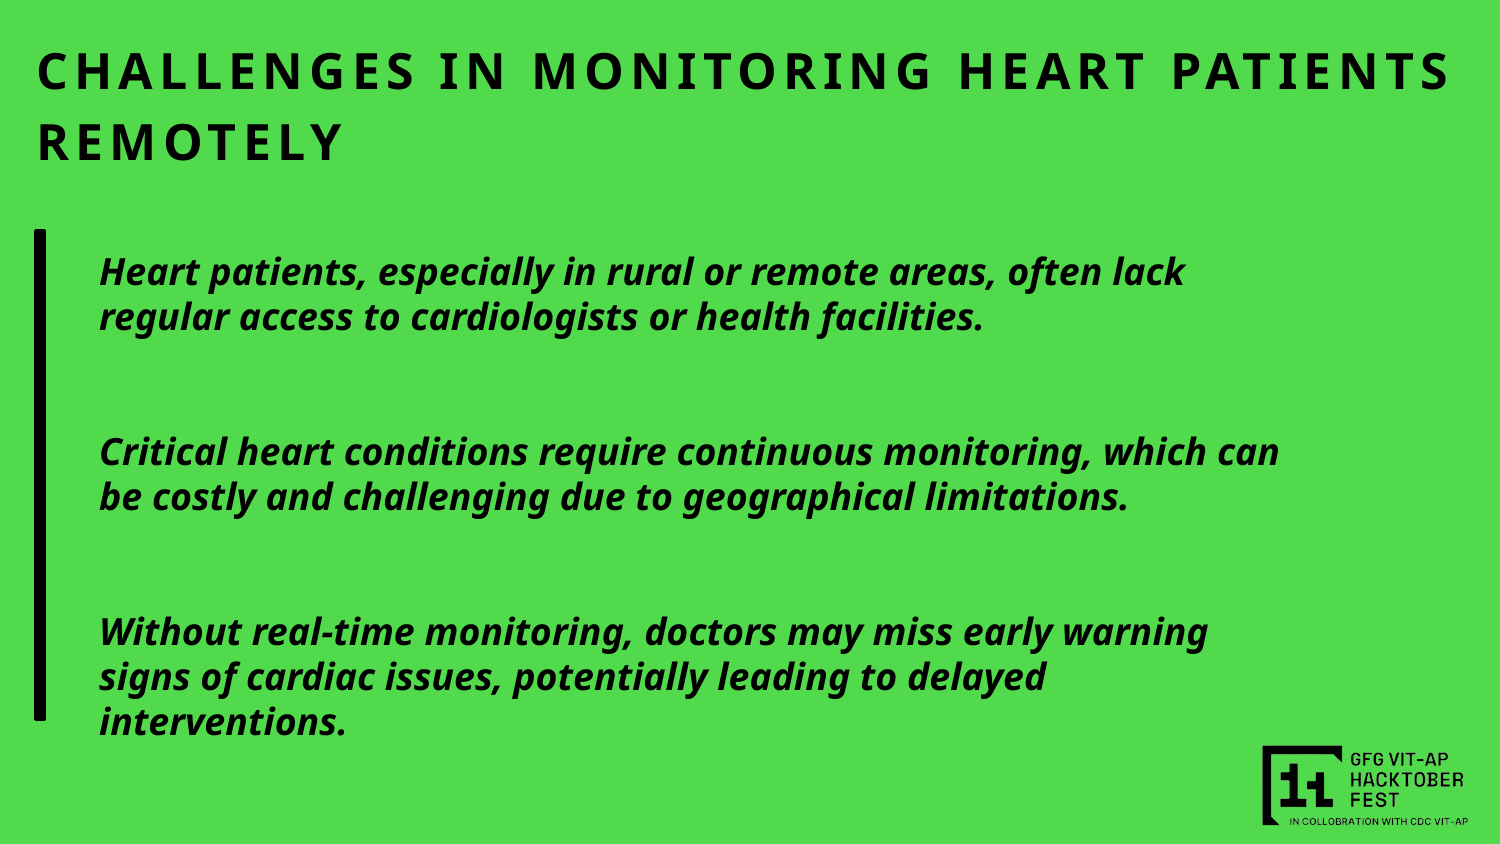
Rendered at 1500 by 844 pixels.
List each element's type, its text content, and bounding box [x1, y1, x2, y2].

picture [1224, 702, 1500, 844]
text_box [34, 229, 46, 721]
text_box CHALLENGES IN MONITORING HEART PATIENTS REMOTELY [36, 27, 1500, 171]
text_box Heart patients, especially in rural or remote areas, often lack regular access to cardiologists or health facilities. Critical heart conditions require continuous monitoring, which can be costly and challenging due to geographical limitations. Without real-time monitoring, doctors may miss early warning signs of cardiac issues, potentially leading to delayed interventions. [84, 240, 1301, 750]
